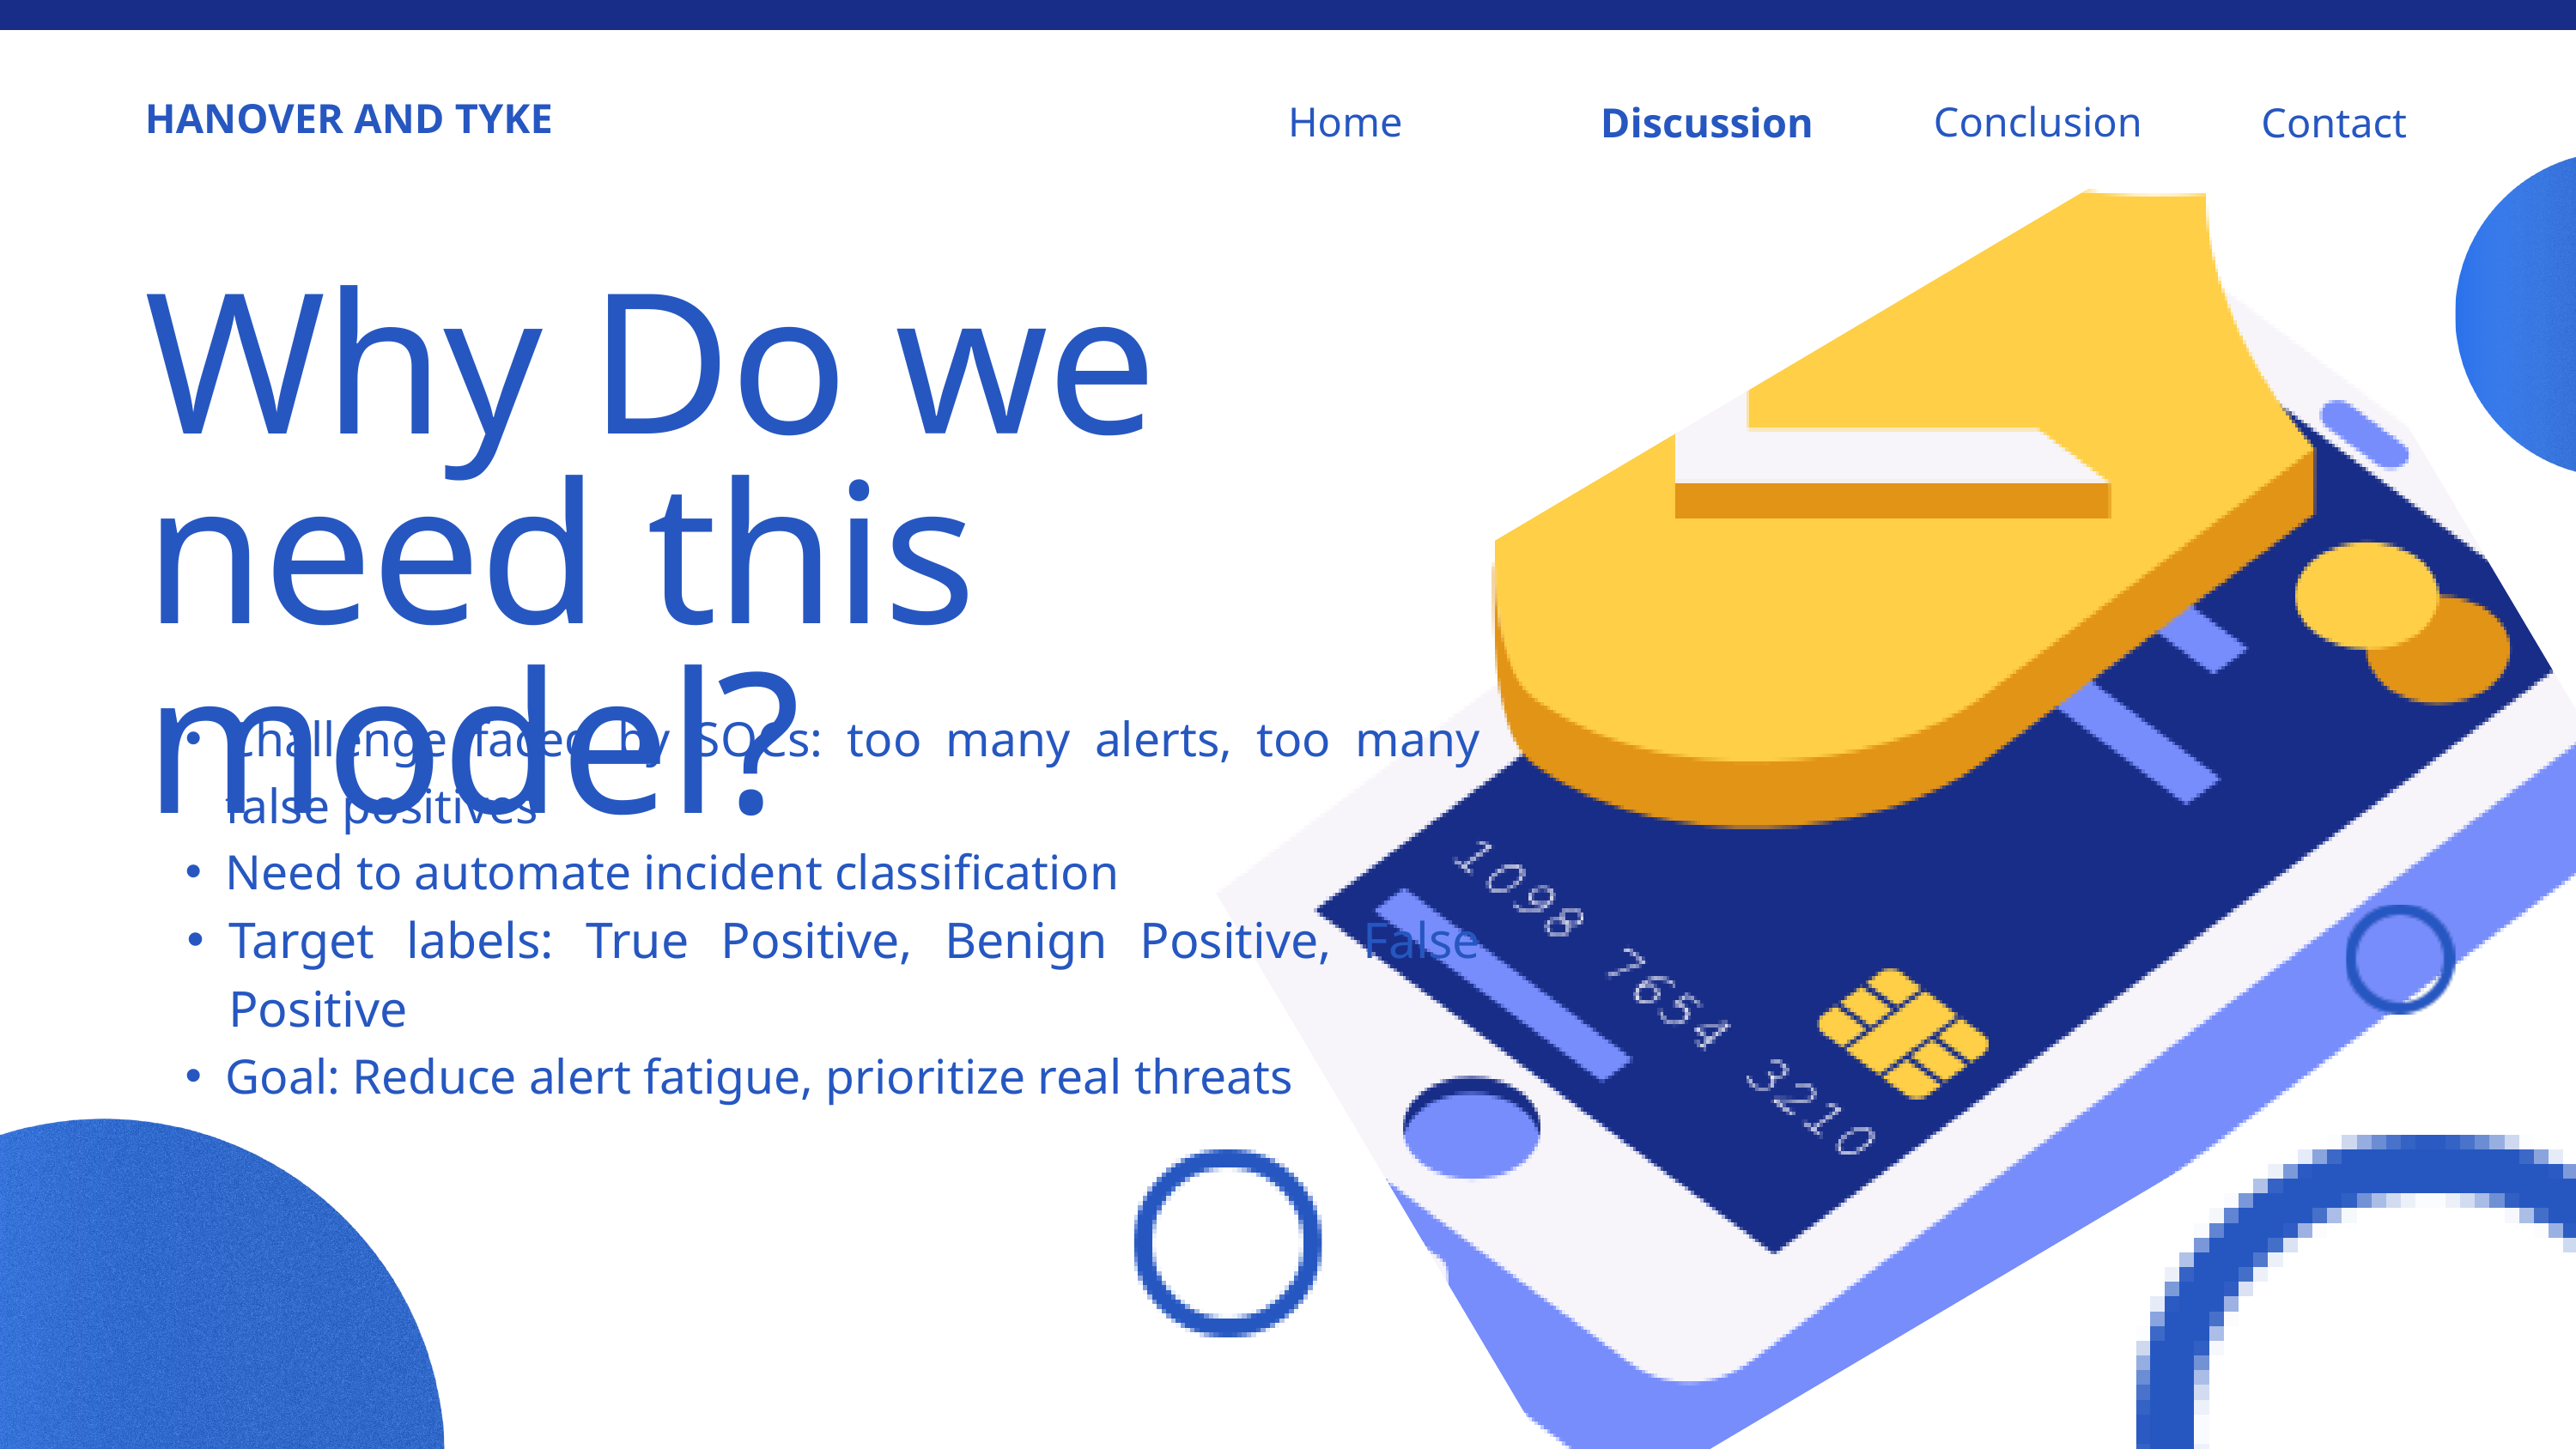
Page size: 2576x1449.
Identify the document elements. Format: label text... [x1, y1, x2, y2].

text_box [1133, 1149, 1322, 1338]
text_box [1380, 110, 2576, 1449]
text_box Contact [2261, 88, 2432, 146]
text_box [2346, 905, 2456, 1015]
text_box HANOVER AND TYKE [144, 102, 592, 142]
text_box Why Do we need this model? [144, 283, 1643, 852]
text_box Conclusion [1933, 88, 2204, 146]
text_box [0, 0, 2576, 31]
text_box [0, 1119, 445, 1449]
text_box Home [1287, 88, 1522, 146]
text_box Discussion [1600, 88, 1869, 146]
text_box [2455, 151, 2576, 477]
text_box Challenge faced by SOCs: too many alerts, too many false positives Need to automate incident classification Target labels: True Positive, Benign Positive, False Positive Goal: Reduce alert fatigue, prioritize real threats [144, 700, 1482, 1170]
text_box [2136, 1135, 2576, 1449]
